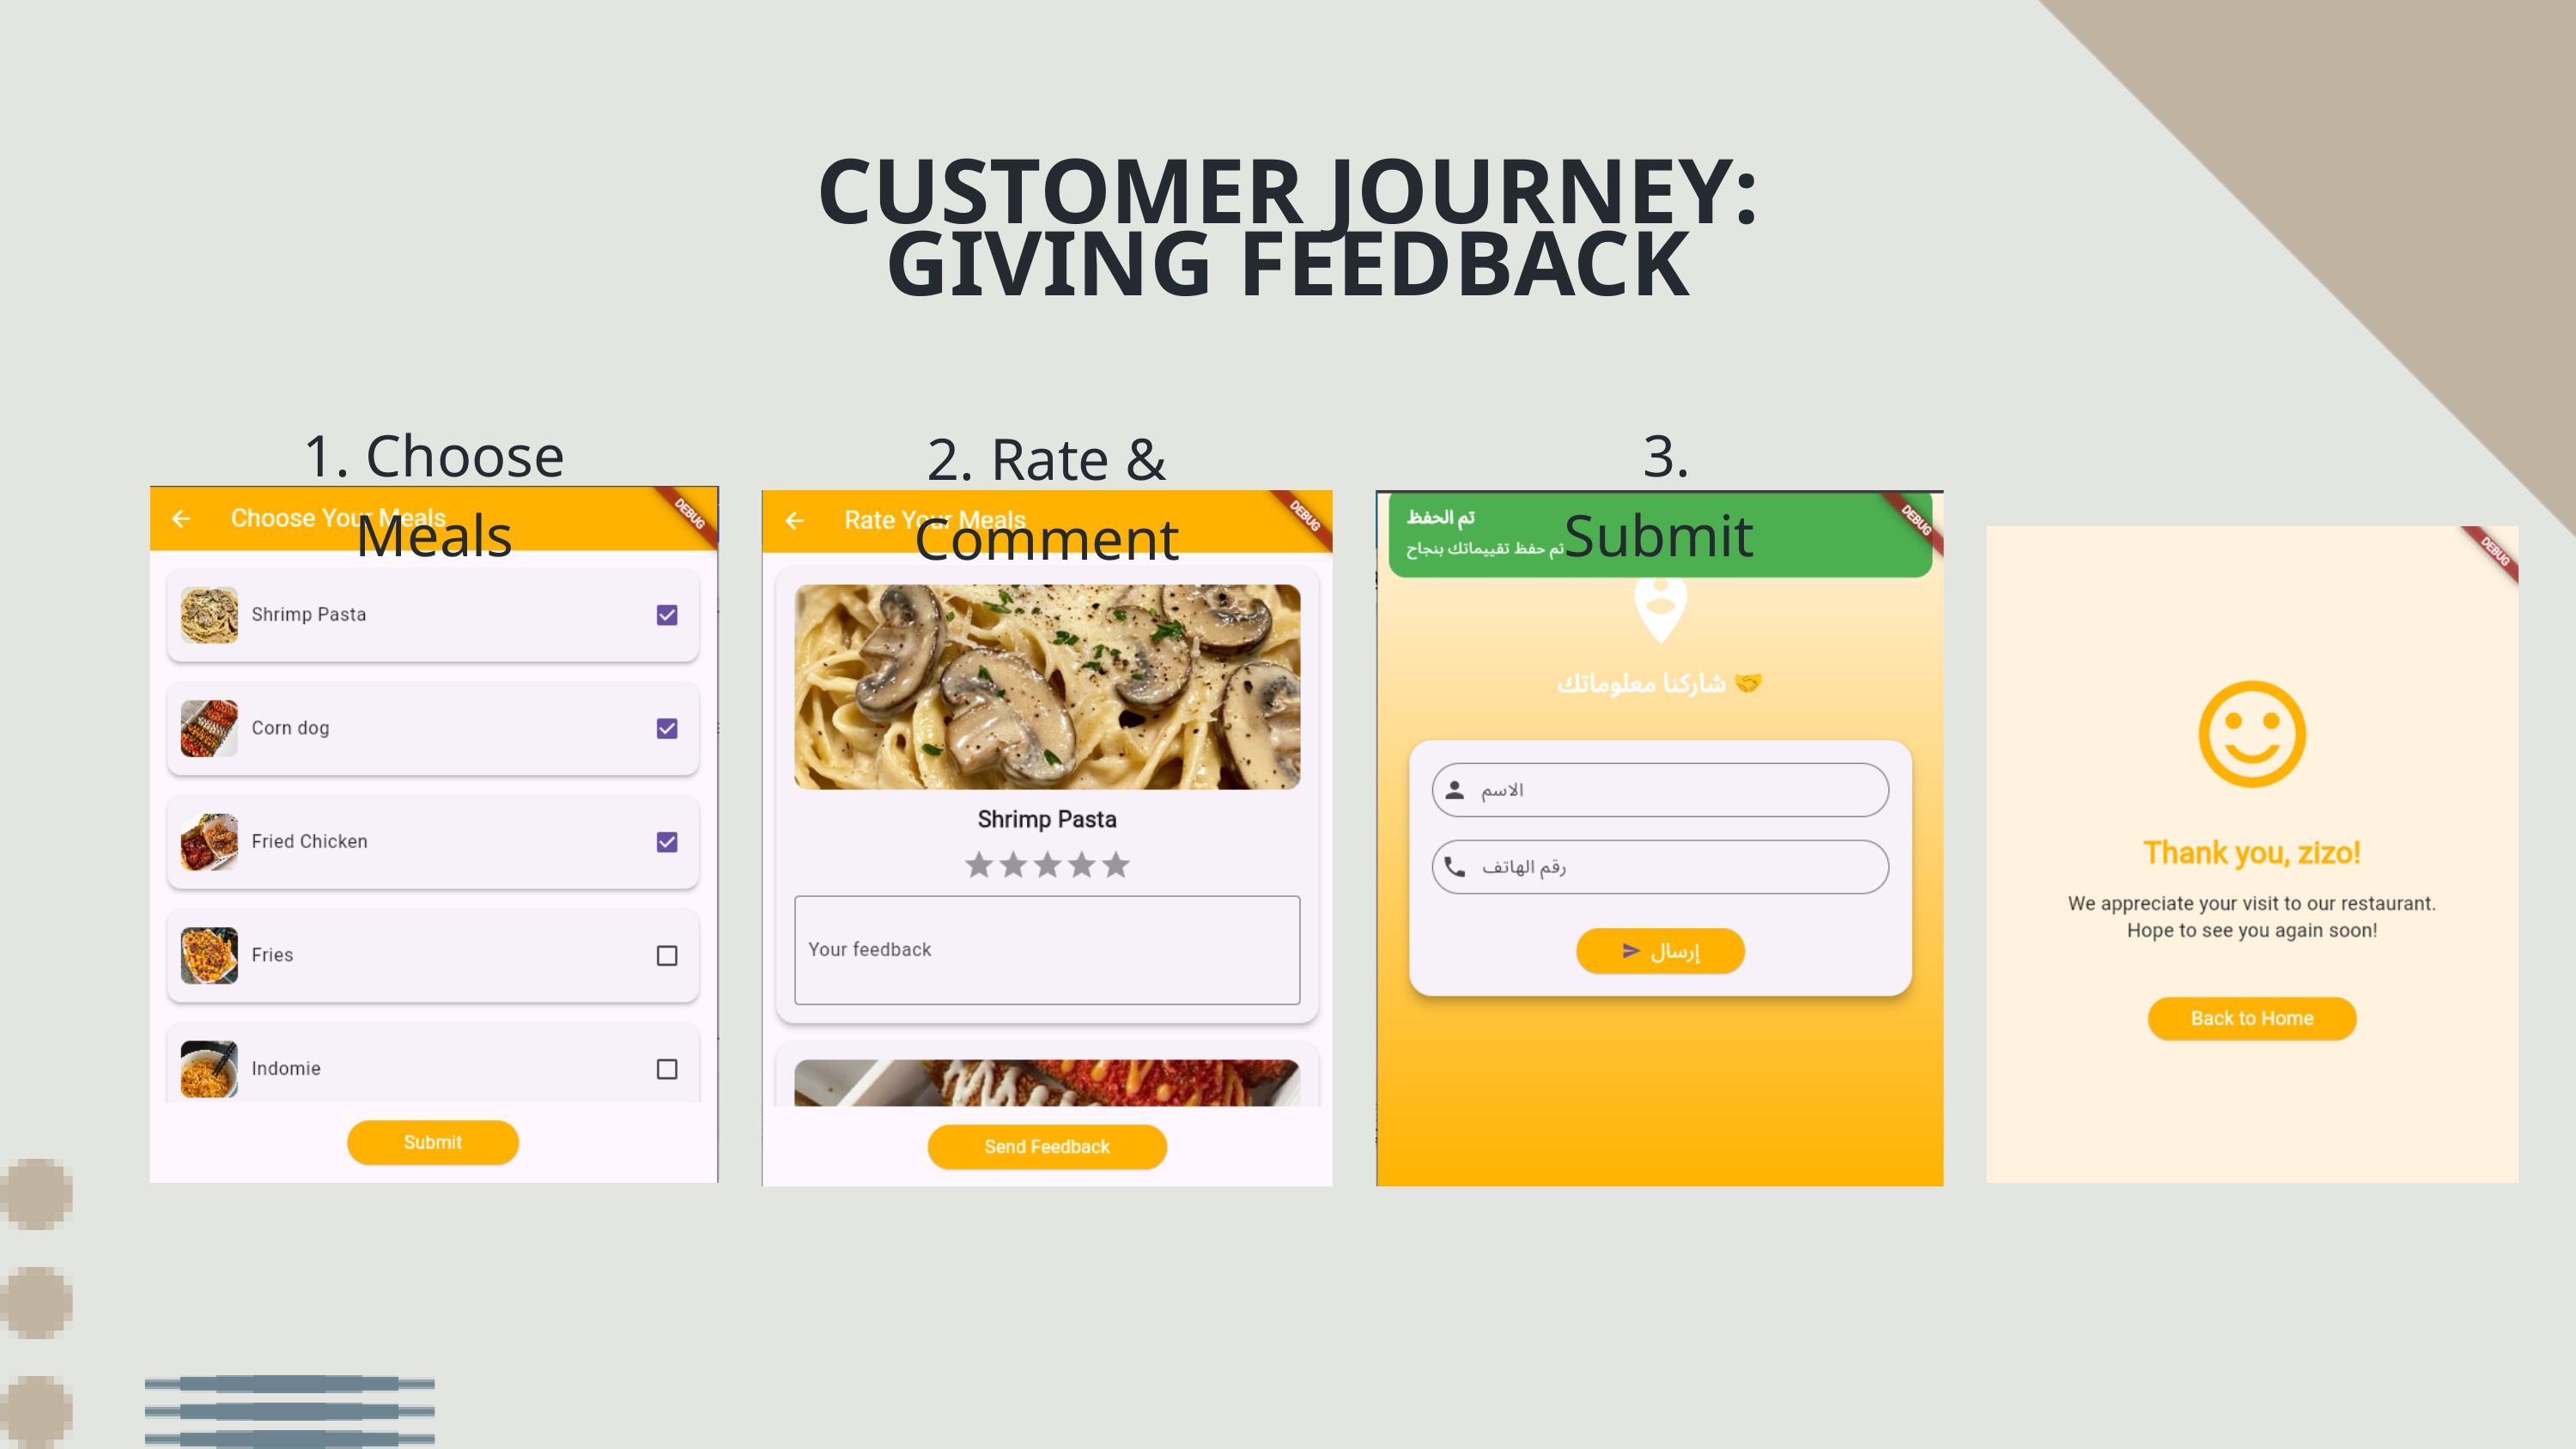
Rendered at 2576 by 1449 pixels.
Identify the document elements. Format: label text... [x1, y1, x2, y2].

text_box [144, 1375, 435, 1449]
text_box [2021, 0, 2576, 562]
text_box [149, 486, 720, 1183]
text_box 3. Submit [1528, 408, 1792, 569]
text_box 2. Rate & Comment [793, 411, 1302, 573]
text_box [0, 1159, 73, 1449]
text_box 1. Choose Meals [228, 408, 641, 569]
text_box CUSTOMER JOURNEY: GIVING FEEDBACK [750, 170, 1826, 314]
text_box [762, 490, 1334, 1186]
text_box [1375, 490, 1944, 1186]
text_box [1986, 526, 2519, 1183]
